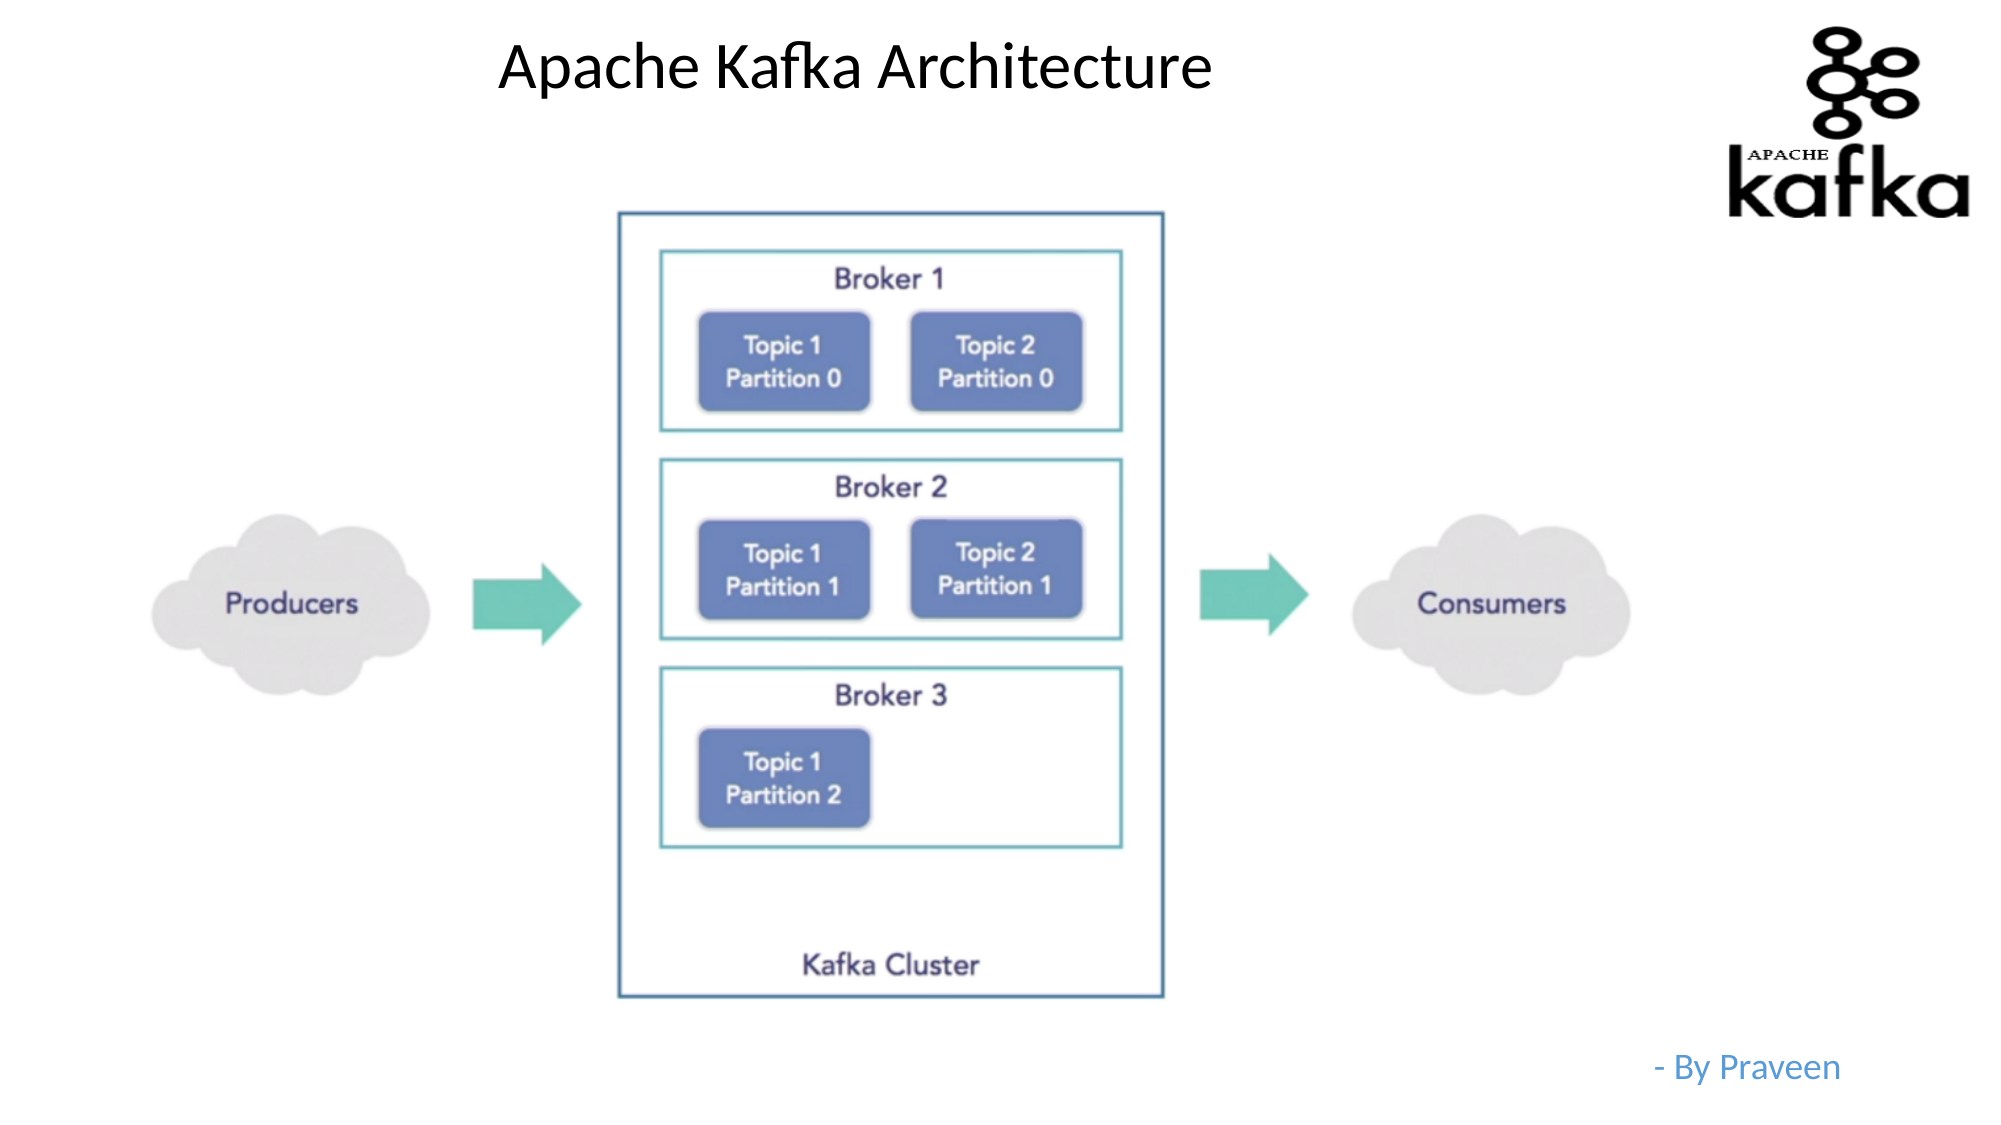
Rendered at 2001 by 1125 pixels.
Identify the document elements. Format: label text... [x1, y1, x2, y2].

picture [101, 192, 1678, 1003]
text_box - By Praveen [1639, 1035, 1931, 1095]
text_box Apache Kafka Architecture [484, 14, 1477, 189]
picture [1712, 16, 1979, 225]
